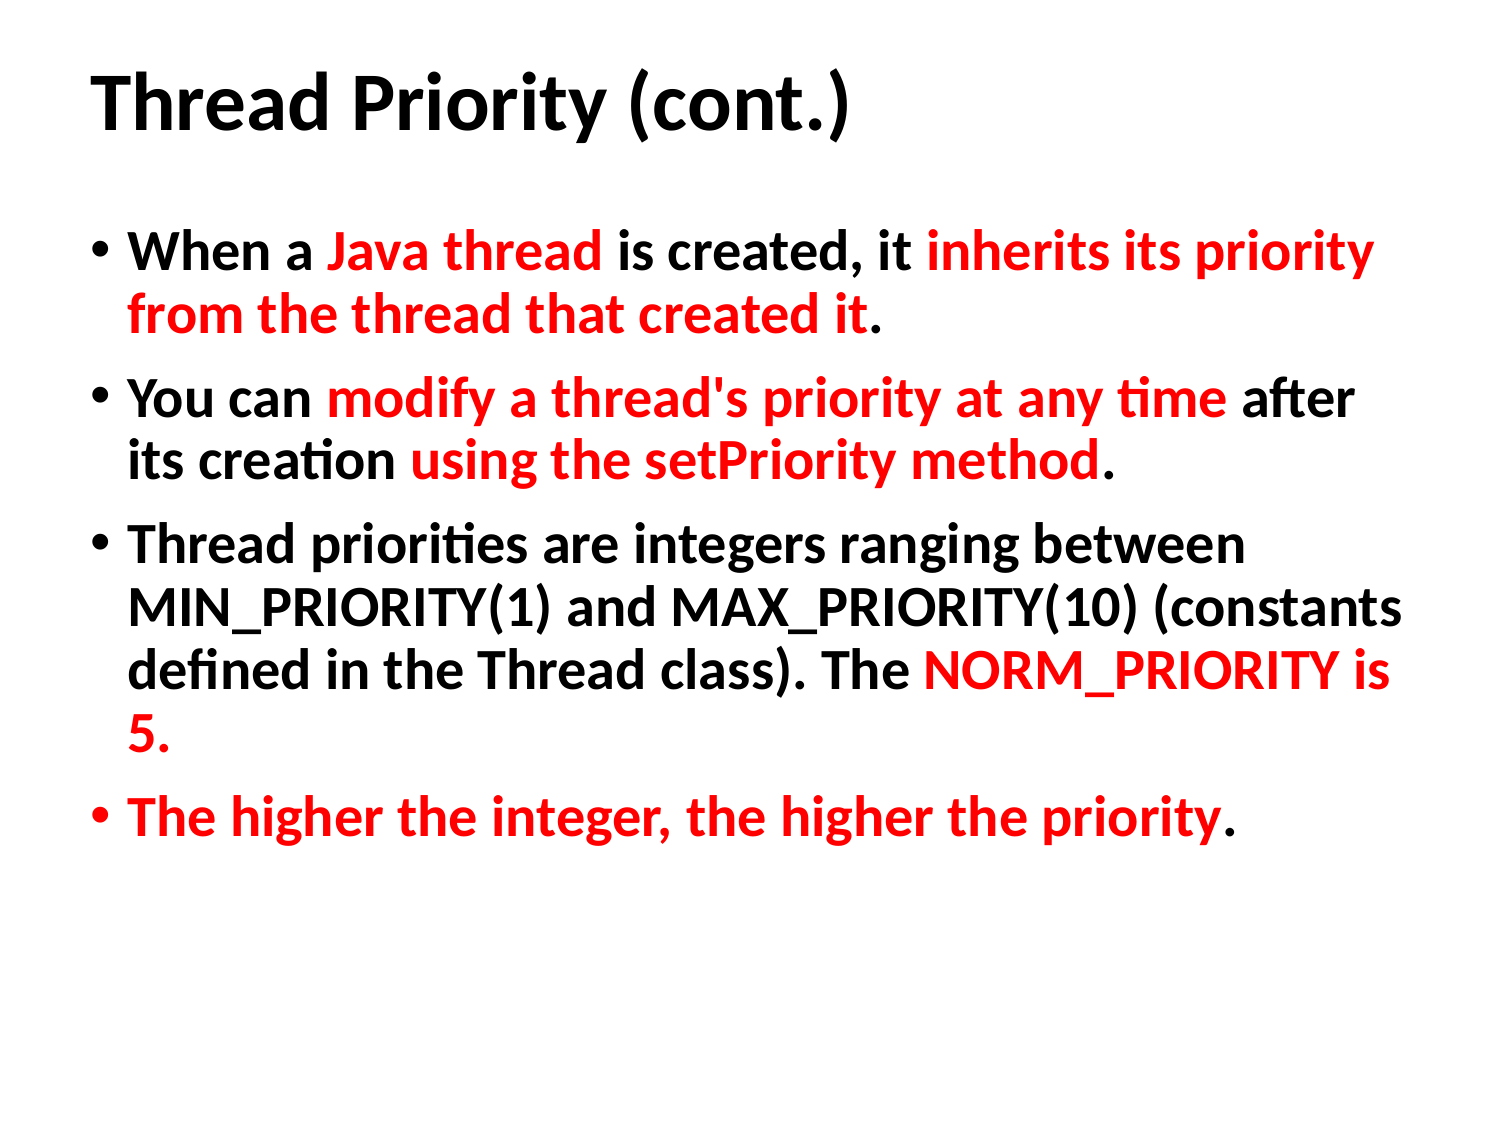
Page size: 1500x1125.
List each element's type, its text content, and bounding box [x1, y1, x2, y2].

title Thread Priority (cont.) [75, 45, 1425, 163]
list When a Java thread is created, it inherits its priority from the thread that created it. You can modify a thread's priority at any time after its creation using the setPriority method. Thread priorities are integers ranging between MIN_PRIORITY(1) and MAX_PRIORITY(10) (constants defined in the Thread class). The NORM_PRIORITY is 5. The higher the integer, the higher the priority. [75, 212, 1425, 1005]
